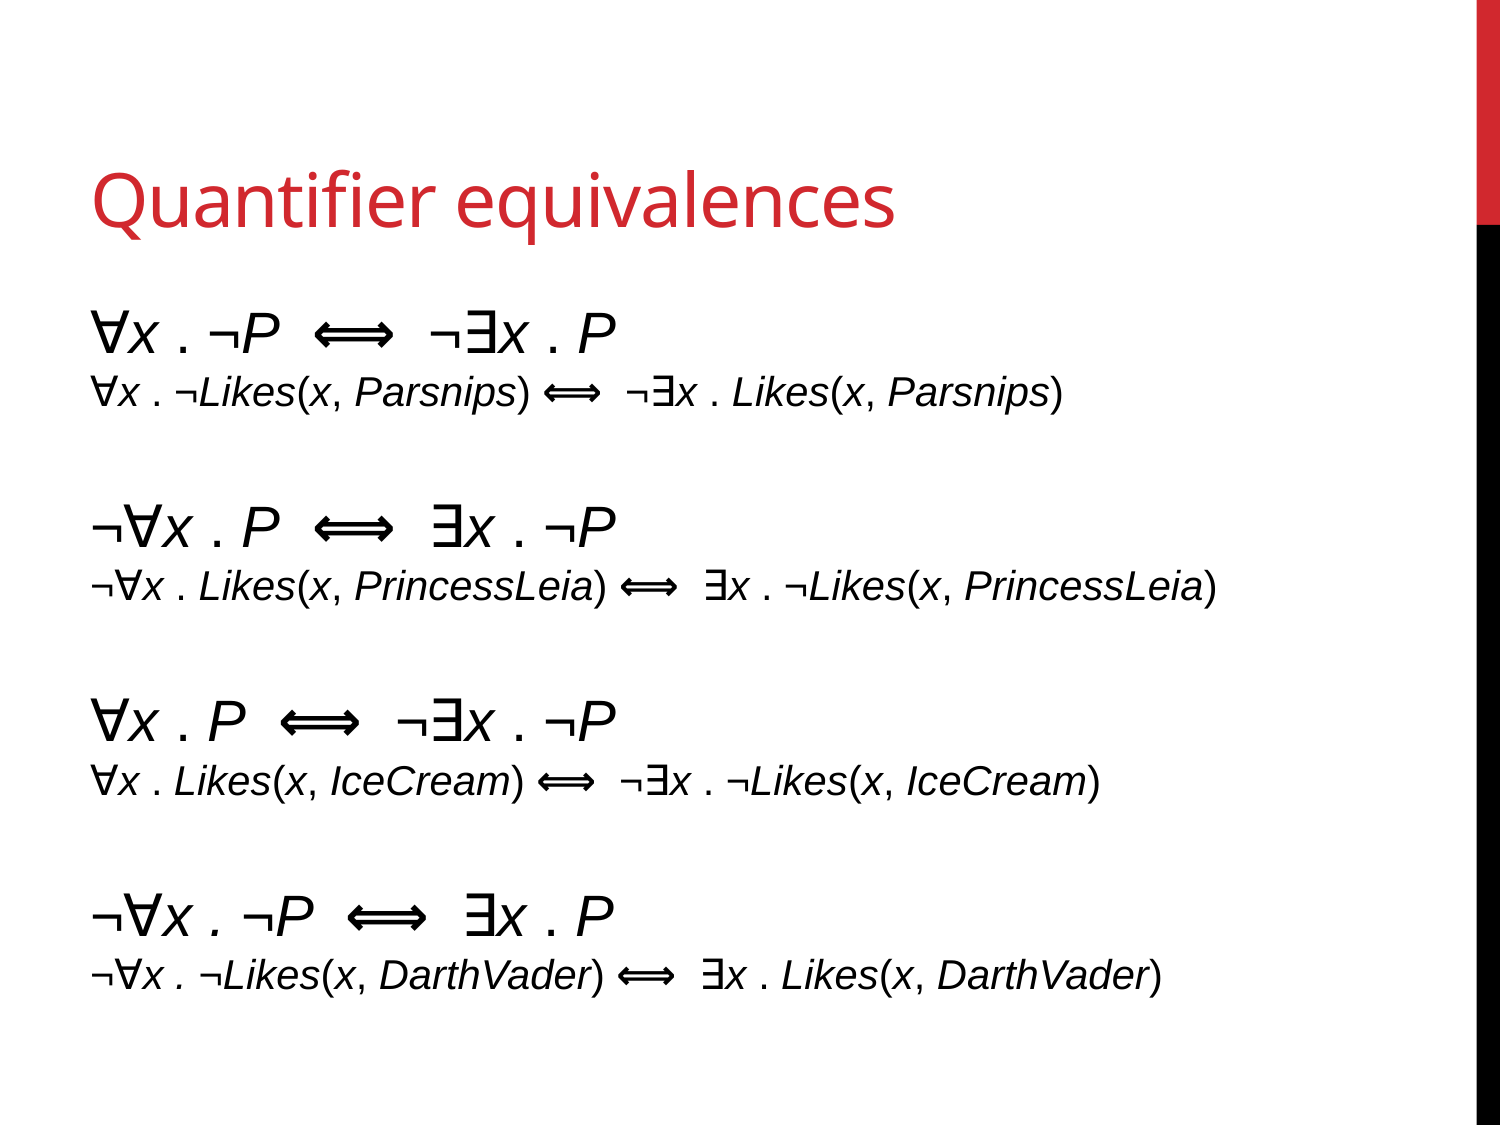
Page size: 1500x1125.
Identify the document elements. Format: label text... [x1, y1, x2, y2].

list ∀x . ¬P ⟺ ¬∃x . P ∀x . ¬Likes(x, Parsnips) ⟺ ¬∃x . Likes(x, Parsnips) ¬∀x . P ⟺ ∃x . ¬P ¬∀x . Likes(x, PrincessLeia) ⟺ ∃x . ¬Likes(x, PrincessLeia) ∀x . P ⟺ ¬∃x . ¬P ∀x . Likes(x, IceCream) ⟺ ¬∃x . ¬Likes(x, IceCream) ¬∀x . ¬P ⟺ ∃x . P ¬∀x . ¬Likes(x, DarthVader) ⟺ ∃x . Likes(x, DarthVader) [75, 287, 1325, 1005]
title Quantifier equivalences [75, 25, 1325, 250]
